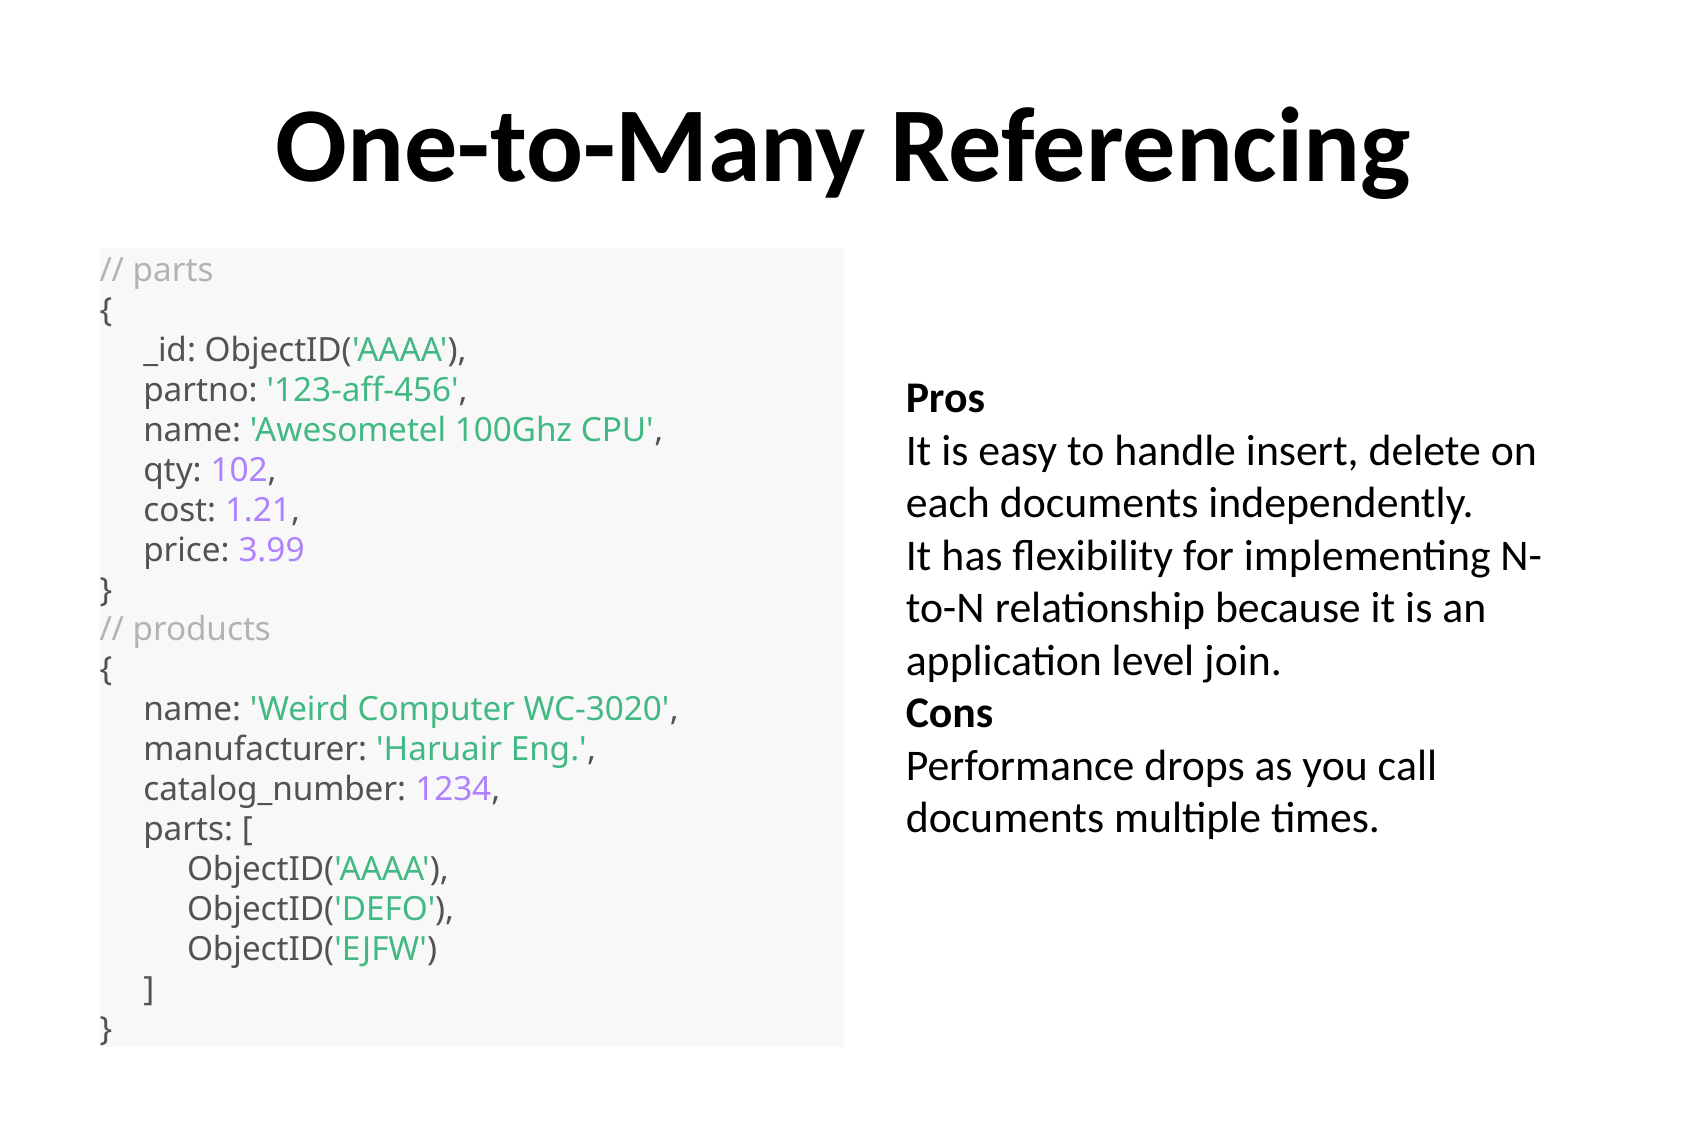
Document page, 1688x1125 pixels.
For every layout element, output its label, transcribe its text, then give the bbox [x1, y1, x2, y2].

text_box // parts { _id: ObjectID('AAAA'), partno: '123-aff-456', name: 'Awesometel 100Ghz CPU', qty: 102, cost: 1.21, price: 3.99 } // products { name: 'Weird Computer WC-3020', manufacturer: 'Haruair Eng.', catalog_number: 1234, parts: [ ObjectID('AAAA'), ObjectID('DEFO'), ObjectID('EJFW') ] } [99, 248, 844, 1047]
title One-to-Many Referencing [84, 45, 1604, 233]
text_box Pros It is easy to handle insert, delete on each documents independently. It has flexibility for implementing N-to-N relationship because it is an application level join. Cons Performance drops as you call documents multiple times. [891, 361, 1577, 849]
